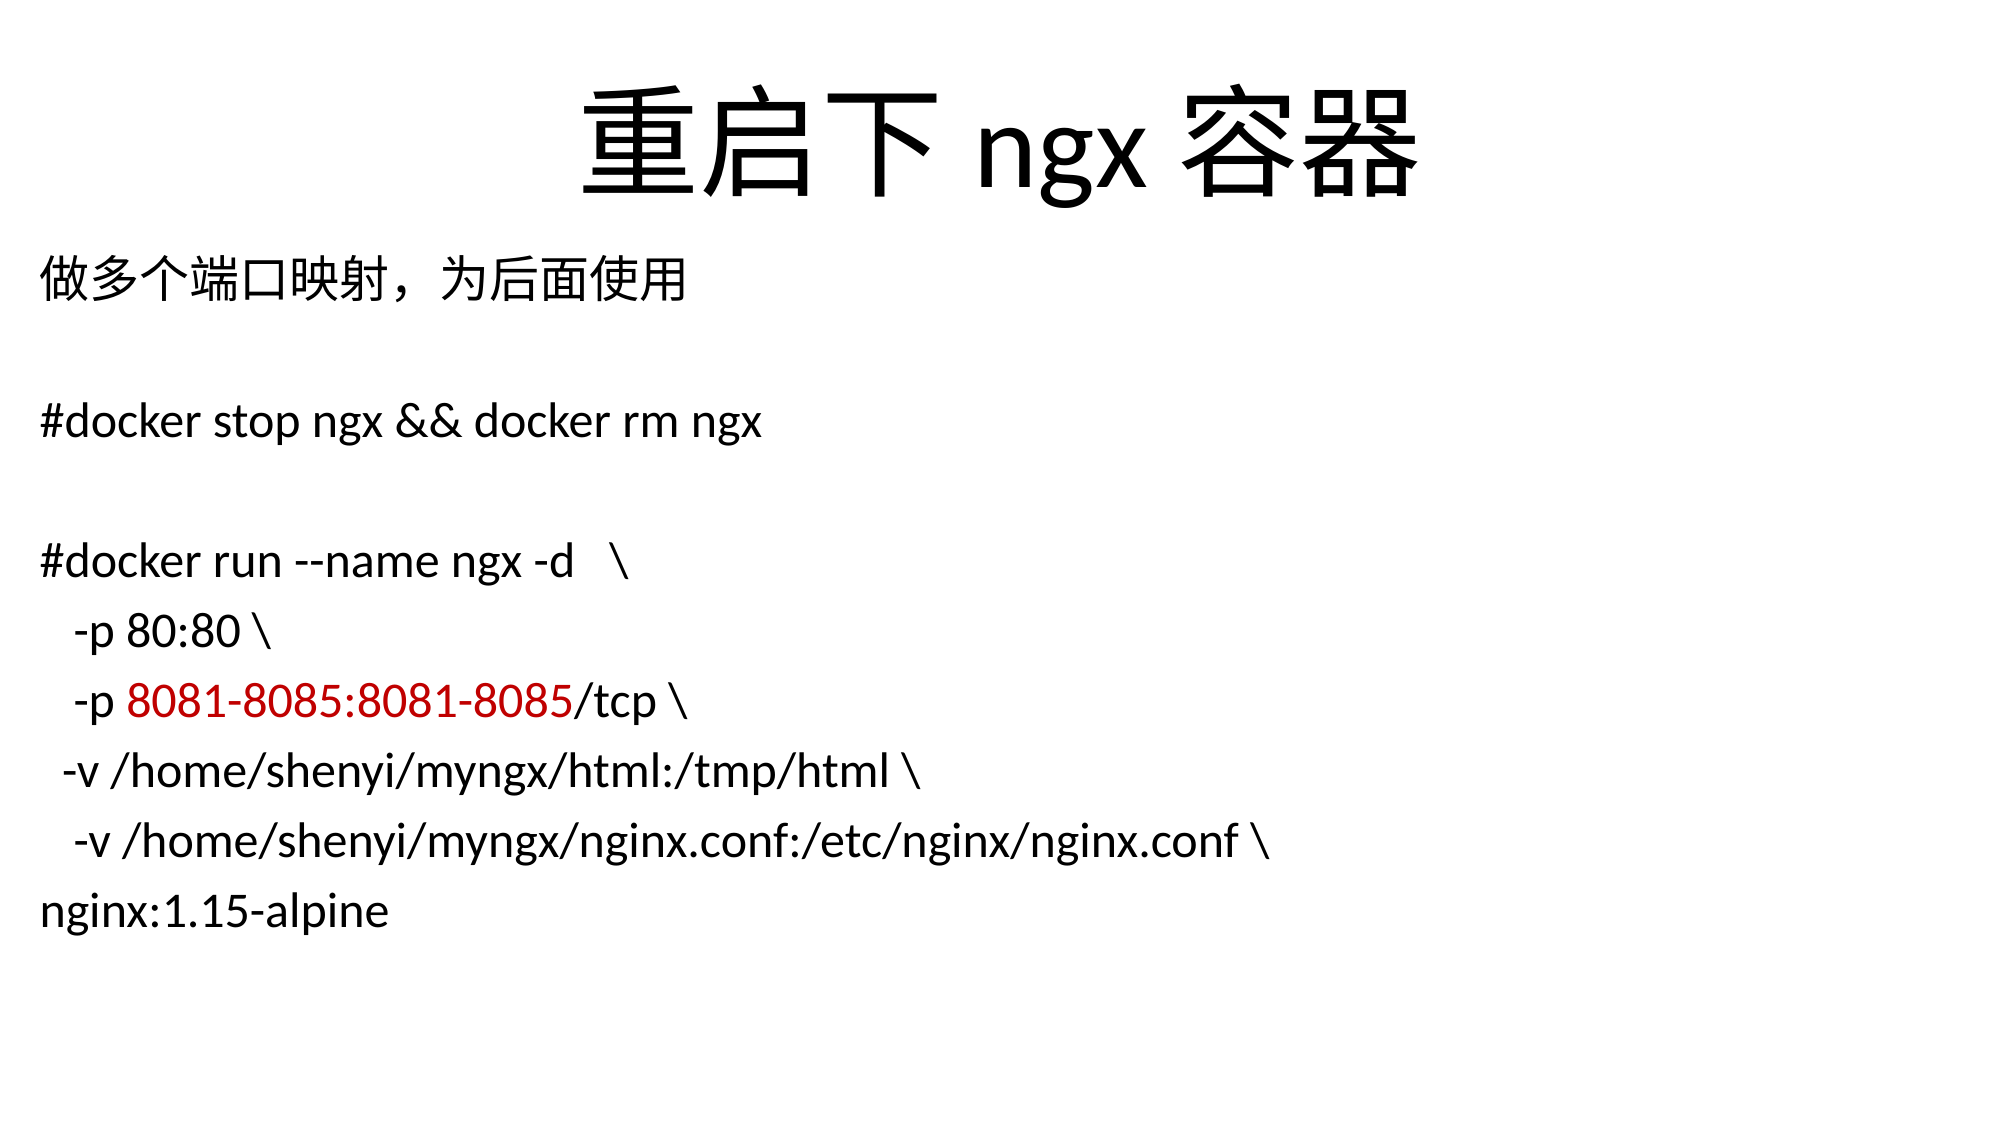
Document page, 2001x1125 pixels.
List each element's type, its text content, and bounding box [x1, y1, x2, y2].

list 做多个端口映射，为后面使用 #docker stop ngx && docker rm ngx #docker run --name ngx -d \ -p 80:80 \ -p 8081-8085:8081-8085/tcp \ -v /home/shenyi/myngx/html:/tmp/html \ -v /home/shenyi/myngx/nginx.conf:/etc/nginx/nginx.conf \ nginx:1.15-alpine [24, 240, 1855, 1036]
title 重启下ngx容器 [99, 45, 1900, 233]
